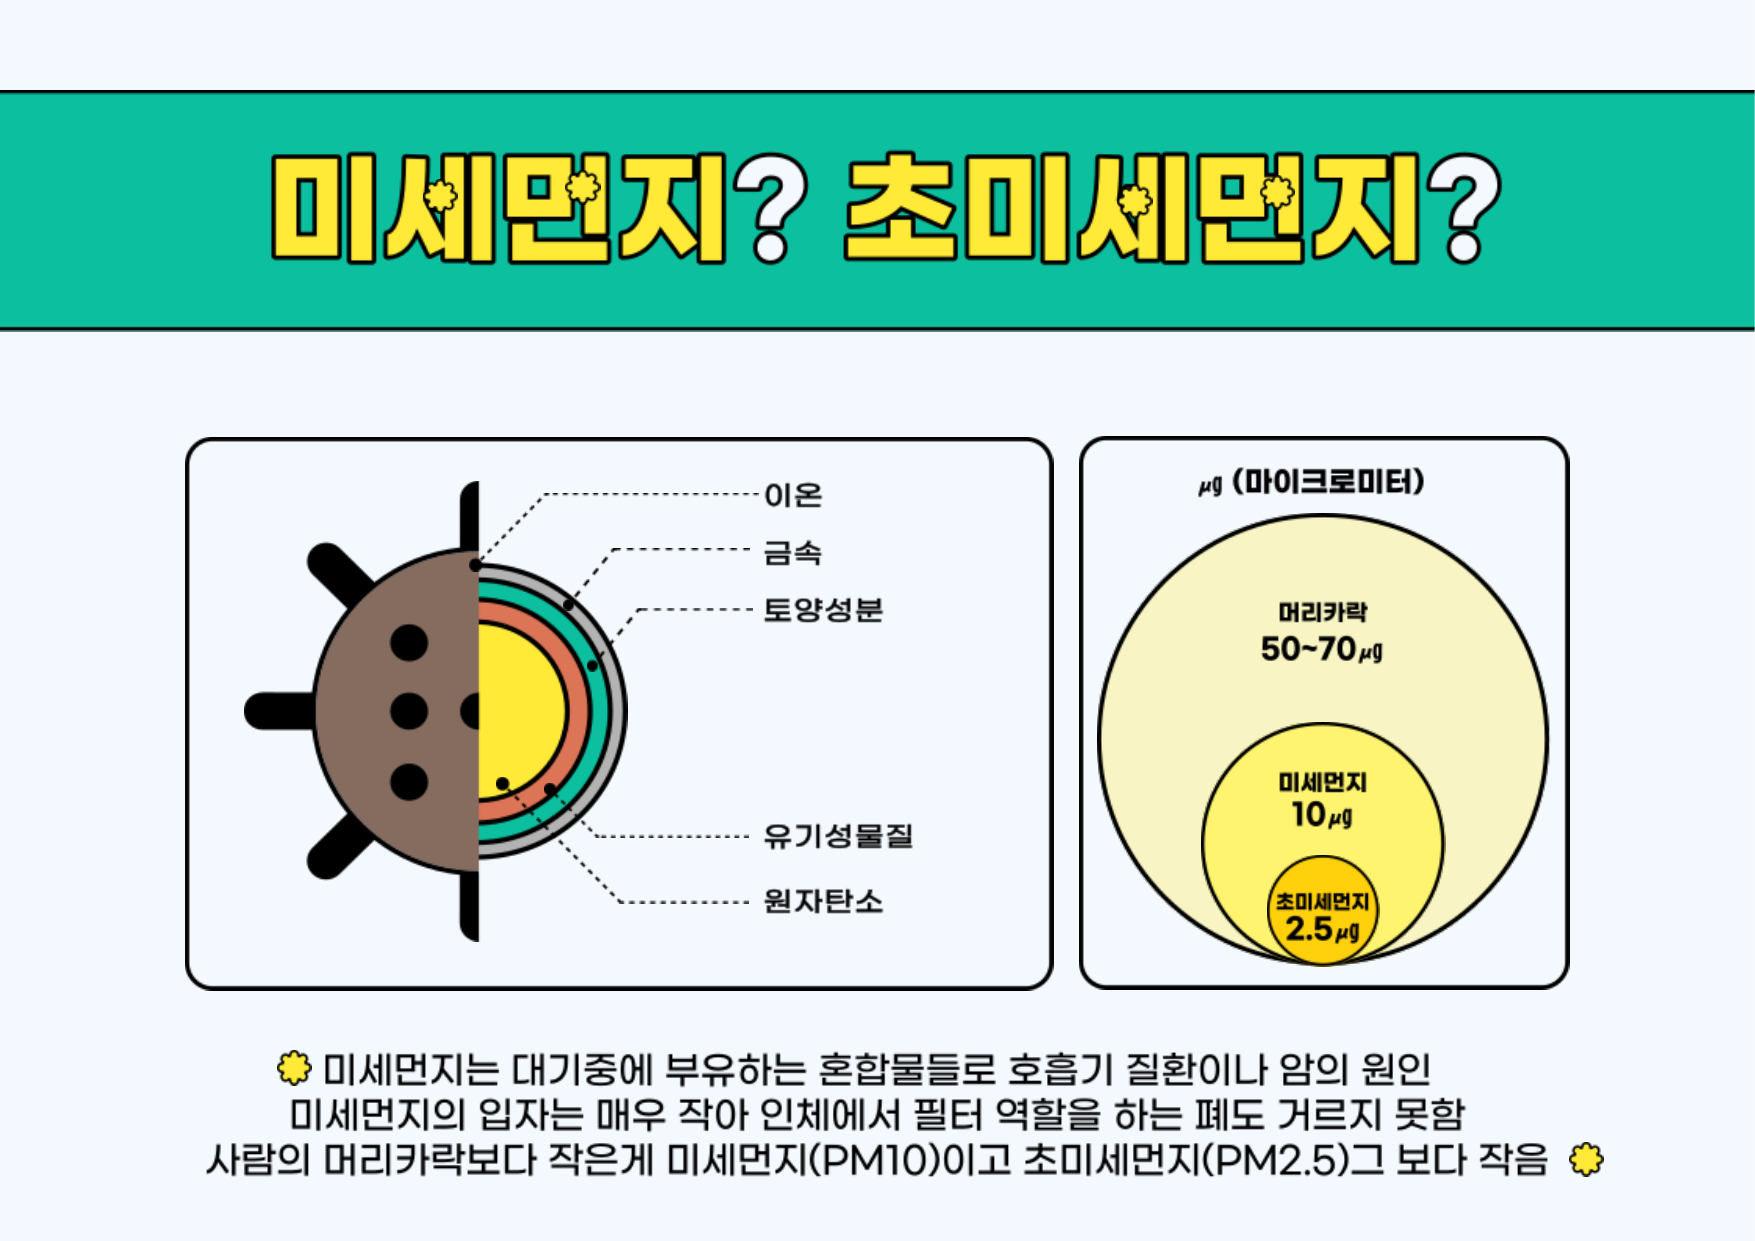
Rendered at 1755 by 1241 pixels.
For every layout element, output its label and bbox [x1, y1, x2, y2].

picture [0, 90, 217, 333]
picture [121, 1041, 1604, 1203]
text_box [217, 88, 1646, 410]
picture [1078, 436, 1570, 990]
picture [1646, 90, 1755, 333]
picture [184, 437, 1054, 991]
